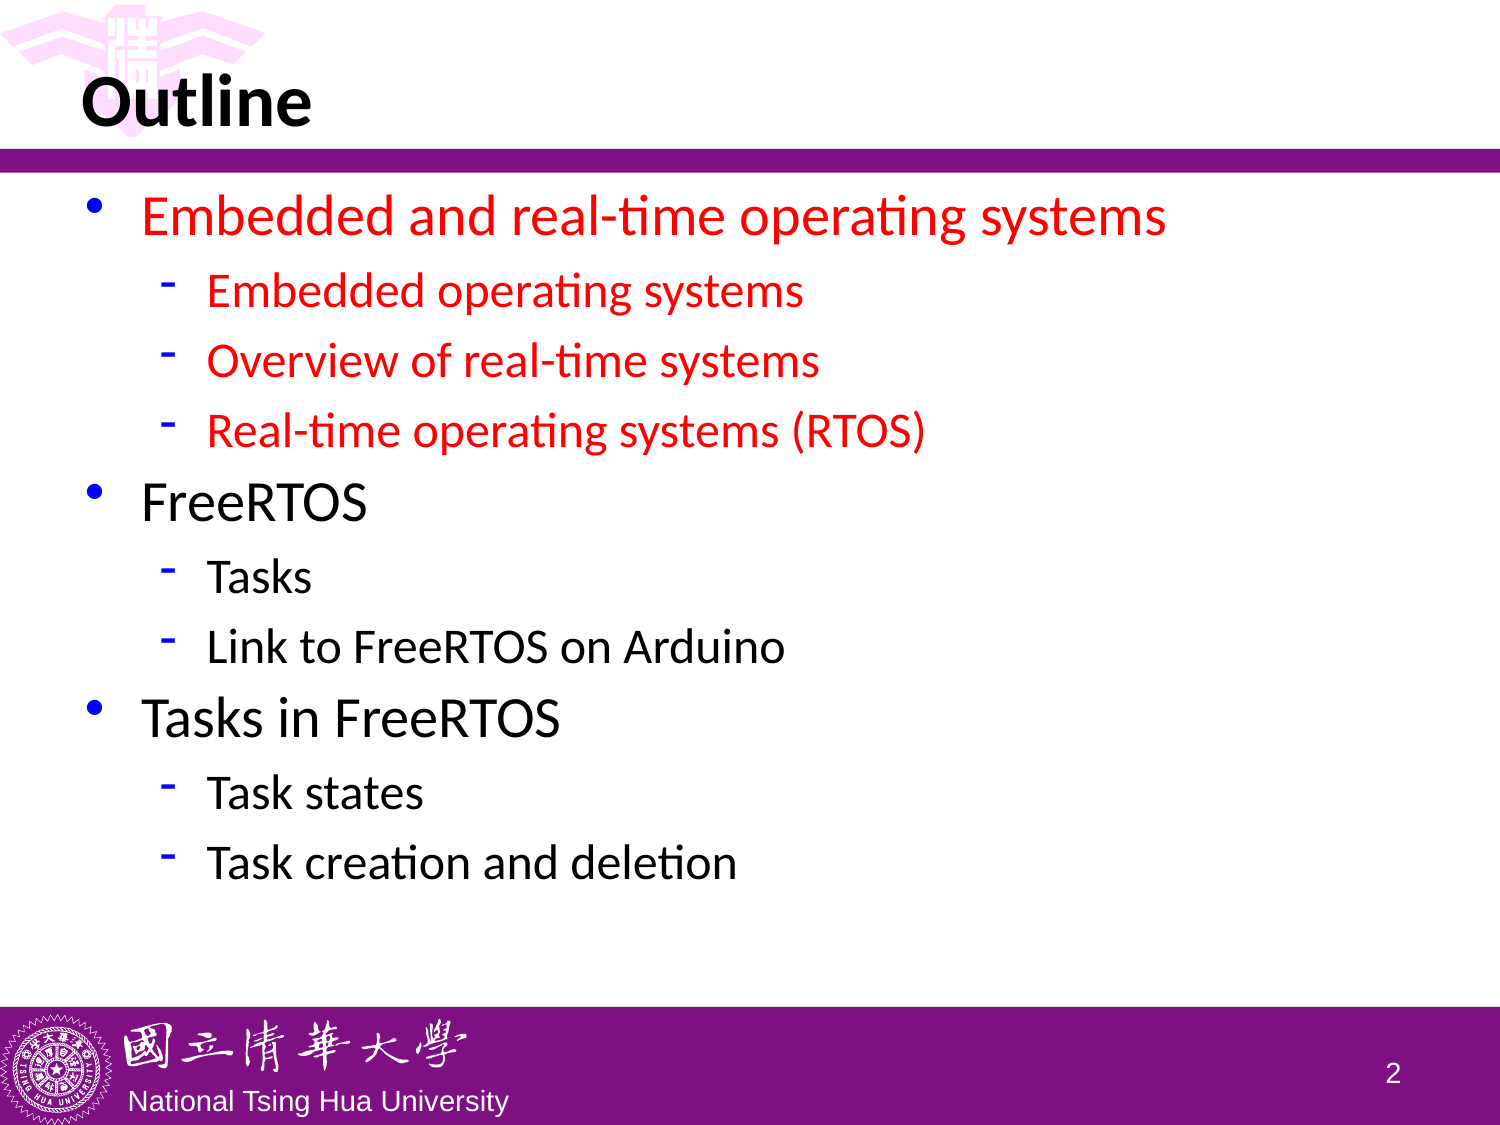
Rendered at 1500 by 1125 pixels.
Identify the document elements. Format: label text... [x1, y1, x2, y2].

list Embedded and real-time operating systems Embedded operating systems Overview of real-time systems Real-time operating systems (RTOS) FreeRTOS Tasks Link to FreeRTOS on Arduino Tasks in FreeRTOS Task states Task creation and deletion [69, 169, 1436, 1000]
slide_number 1 [1104, 1021, 1417, 1097]
title Outline [66, 37, 1436, 149]
